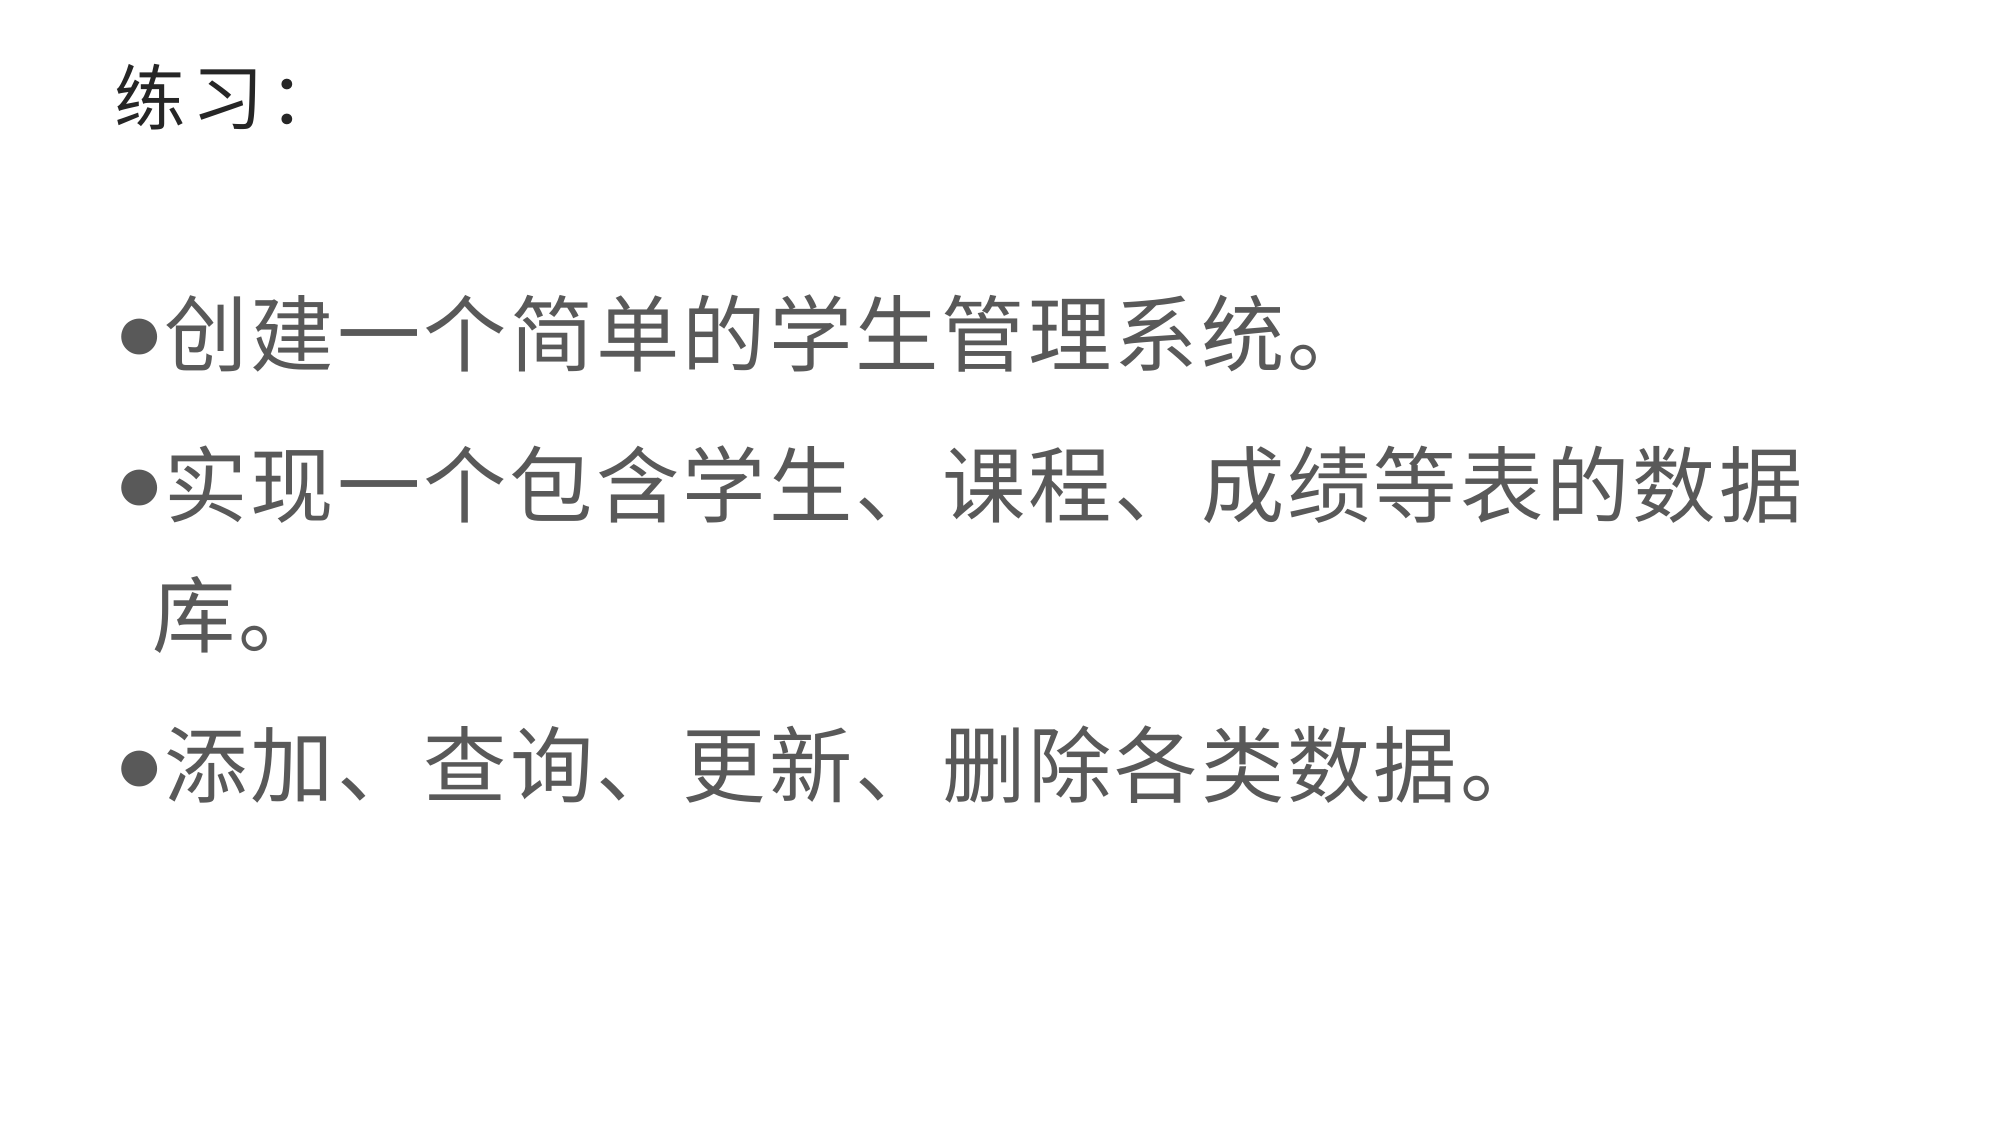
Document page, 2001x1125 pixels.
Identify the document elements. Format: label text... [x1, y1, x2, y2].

list 创建一个简单的学生管理系统。 实现一个包含学生、课程、成绩等表的数据库。 添加、查询、更新、删除各类数据。 [99, 244, 1900, 1026]
title 练习： [100, 45, 660, 147]
